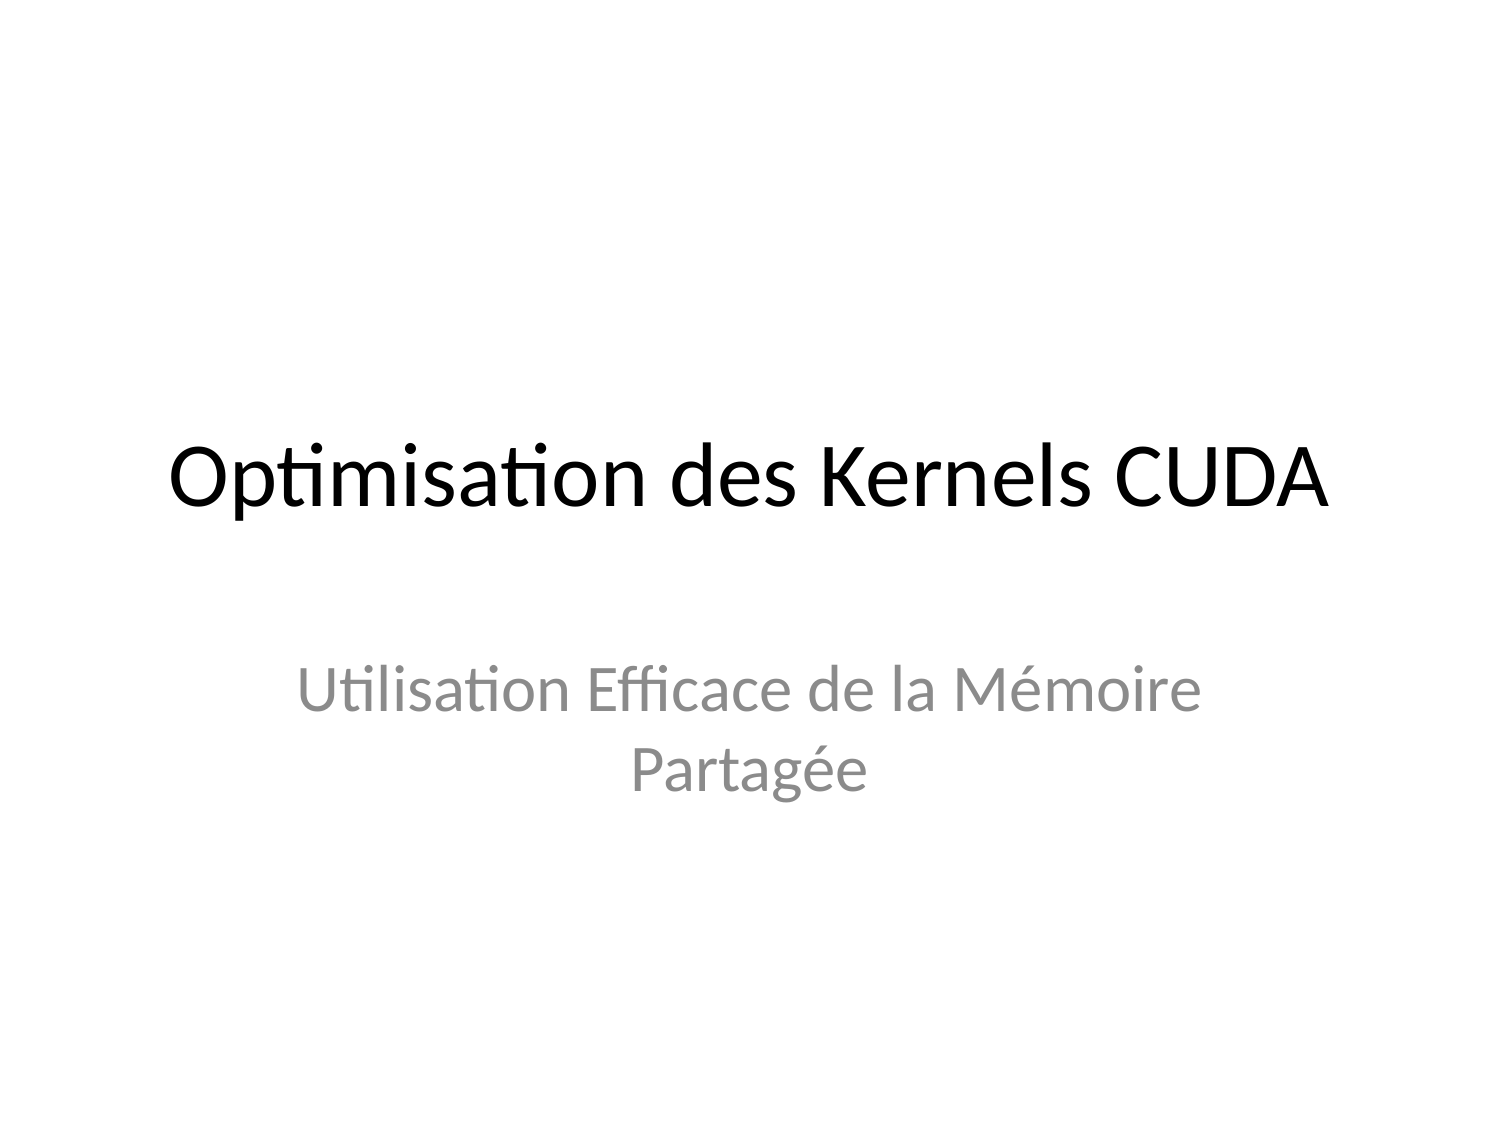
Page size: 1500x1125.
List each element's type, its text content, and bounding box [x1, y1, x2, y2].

title Optimisation des Kernels CUDA [112, 349, 1388, 591]
subtitle Utilisation Efficace de la Mémoire Partagée [225, 637, 1275, 925]
